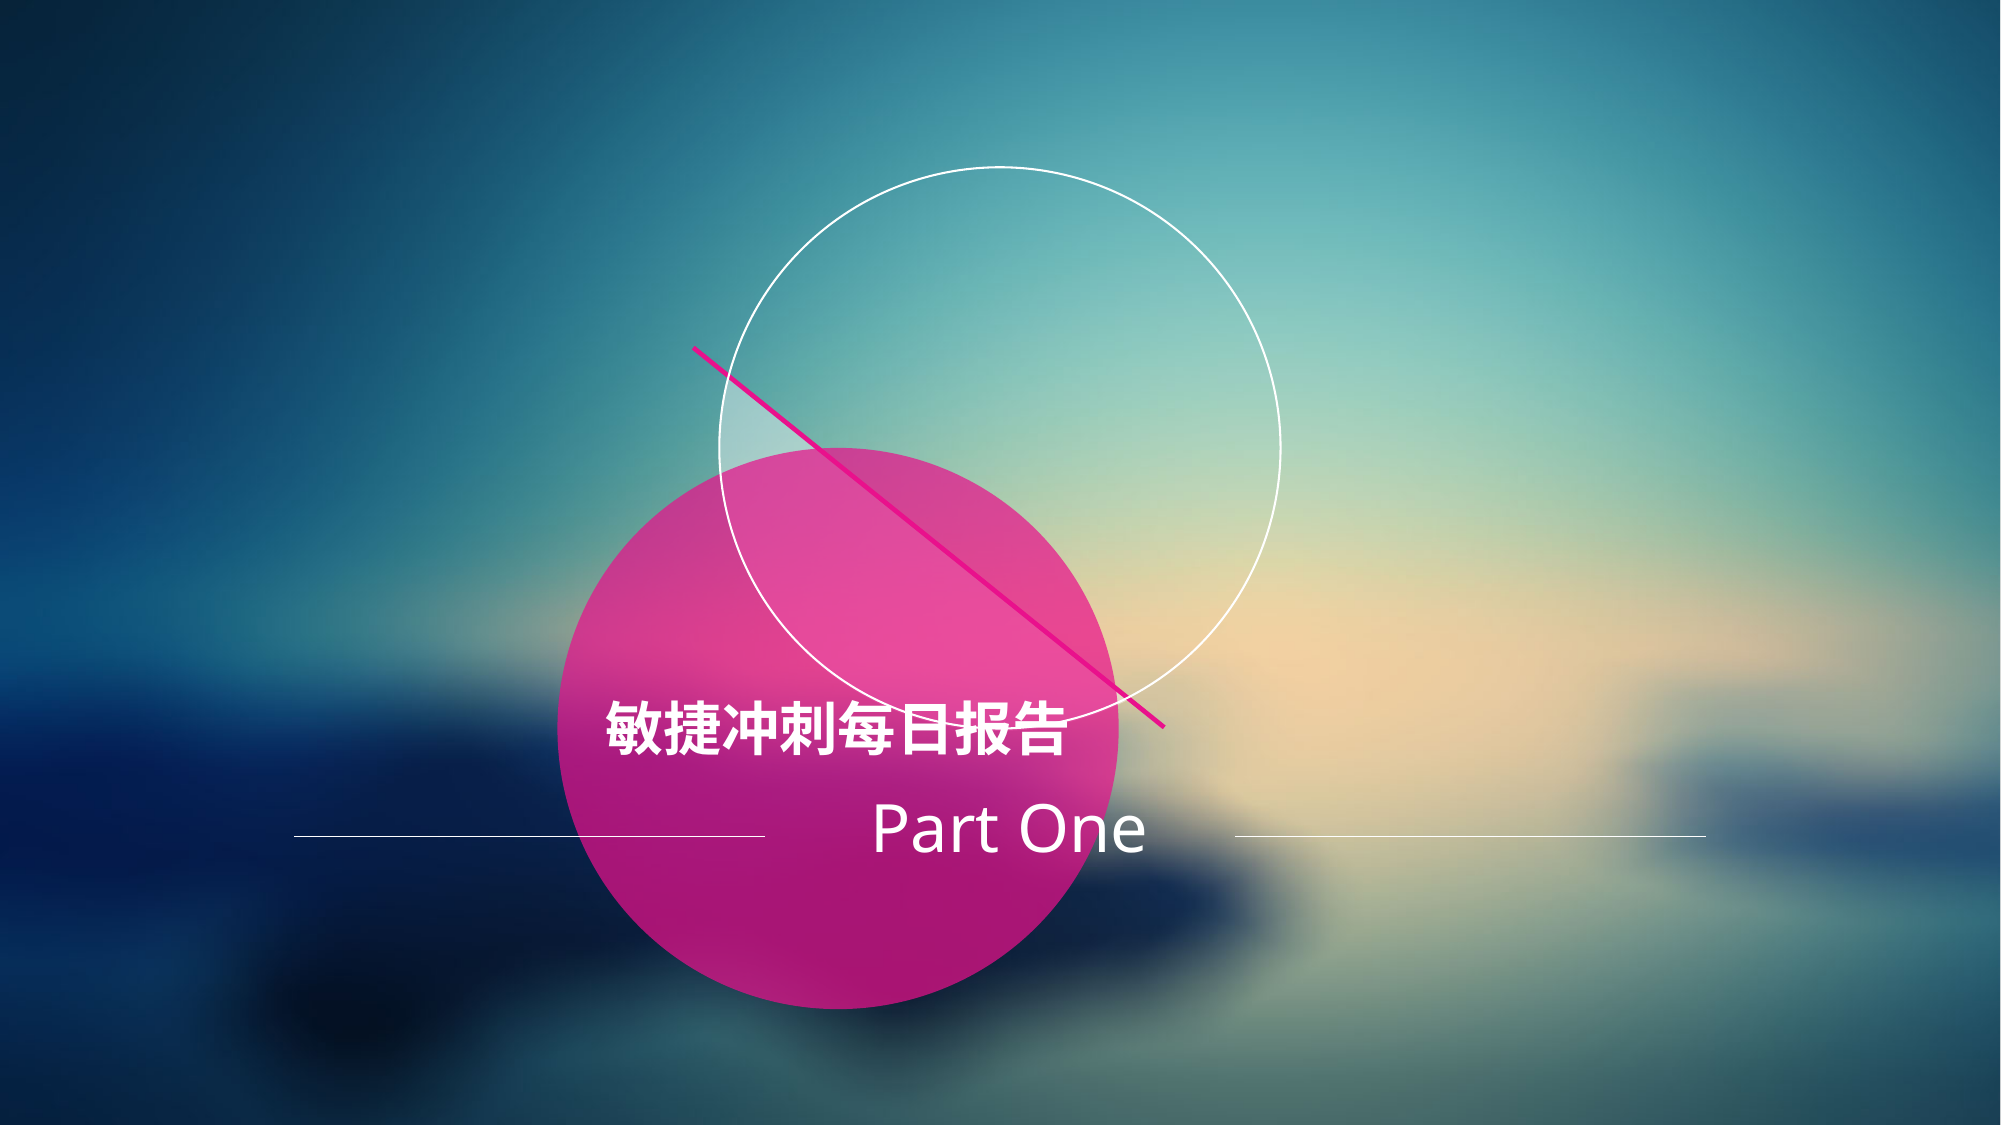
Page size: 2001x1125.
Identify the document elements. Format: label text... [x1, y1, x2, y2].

picture [0, 0, 2001, 1125]
text_box Part One [855, 778, 1164, 874]
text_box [693, 347, 1165, 728]
text_box 敏捷冲刺每日报告 [590, 684, 1086, 770]
text_box [556, 487, 1120, 1011]
text_box [736, 166, 1282, 677]
